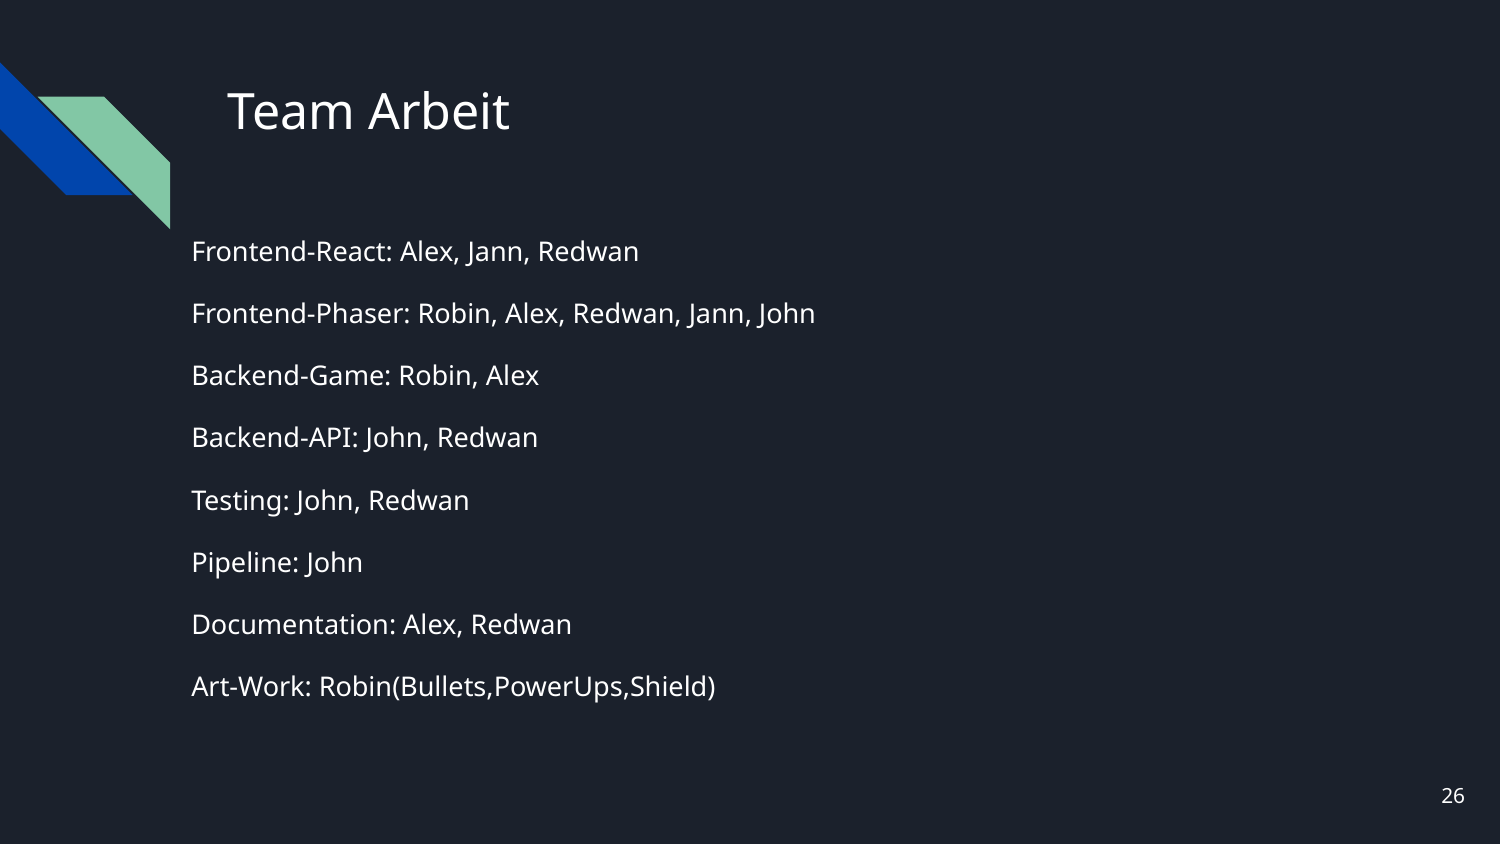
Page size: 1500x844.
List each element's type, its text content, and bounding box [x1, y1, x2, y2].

title Team Arbeit [212, 64, 1368, 214]
list Frontend-React: Alex, Jann, Redwan Frontend-Phaser: Robin, Alex, Redwan, Jann, John Backend-Game: Robin, Alex Backend-API: John, Redwan Testing: John, Redwan Pipeline: John Documentation: Alex, Redwan Art-Work: Robin(Bullets,PowerUps,Shield) [176, 214, 1368, 765]
slide_number ‹#› [1389, 764, 1480, 830]
